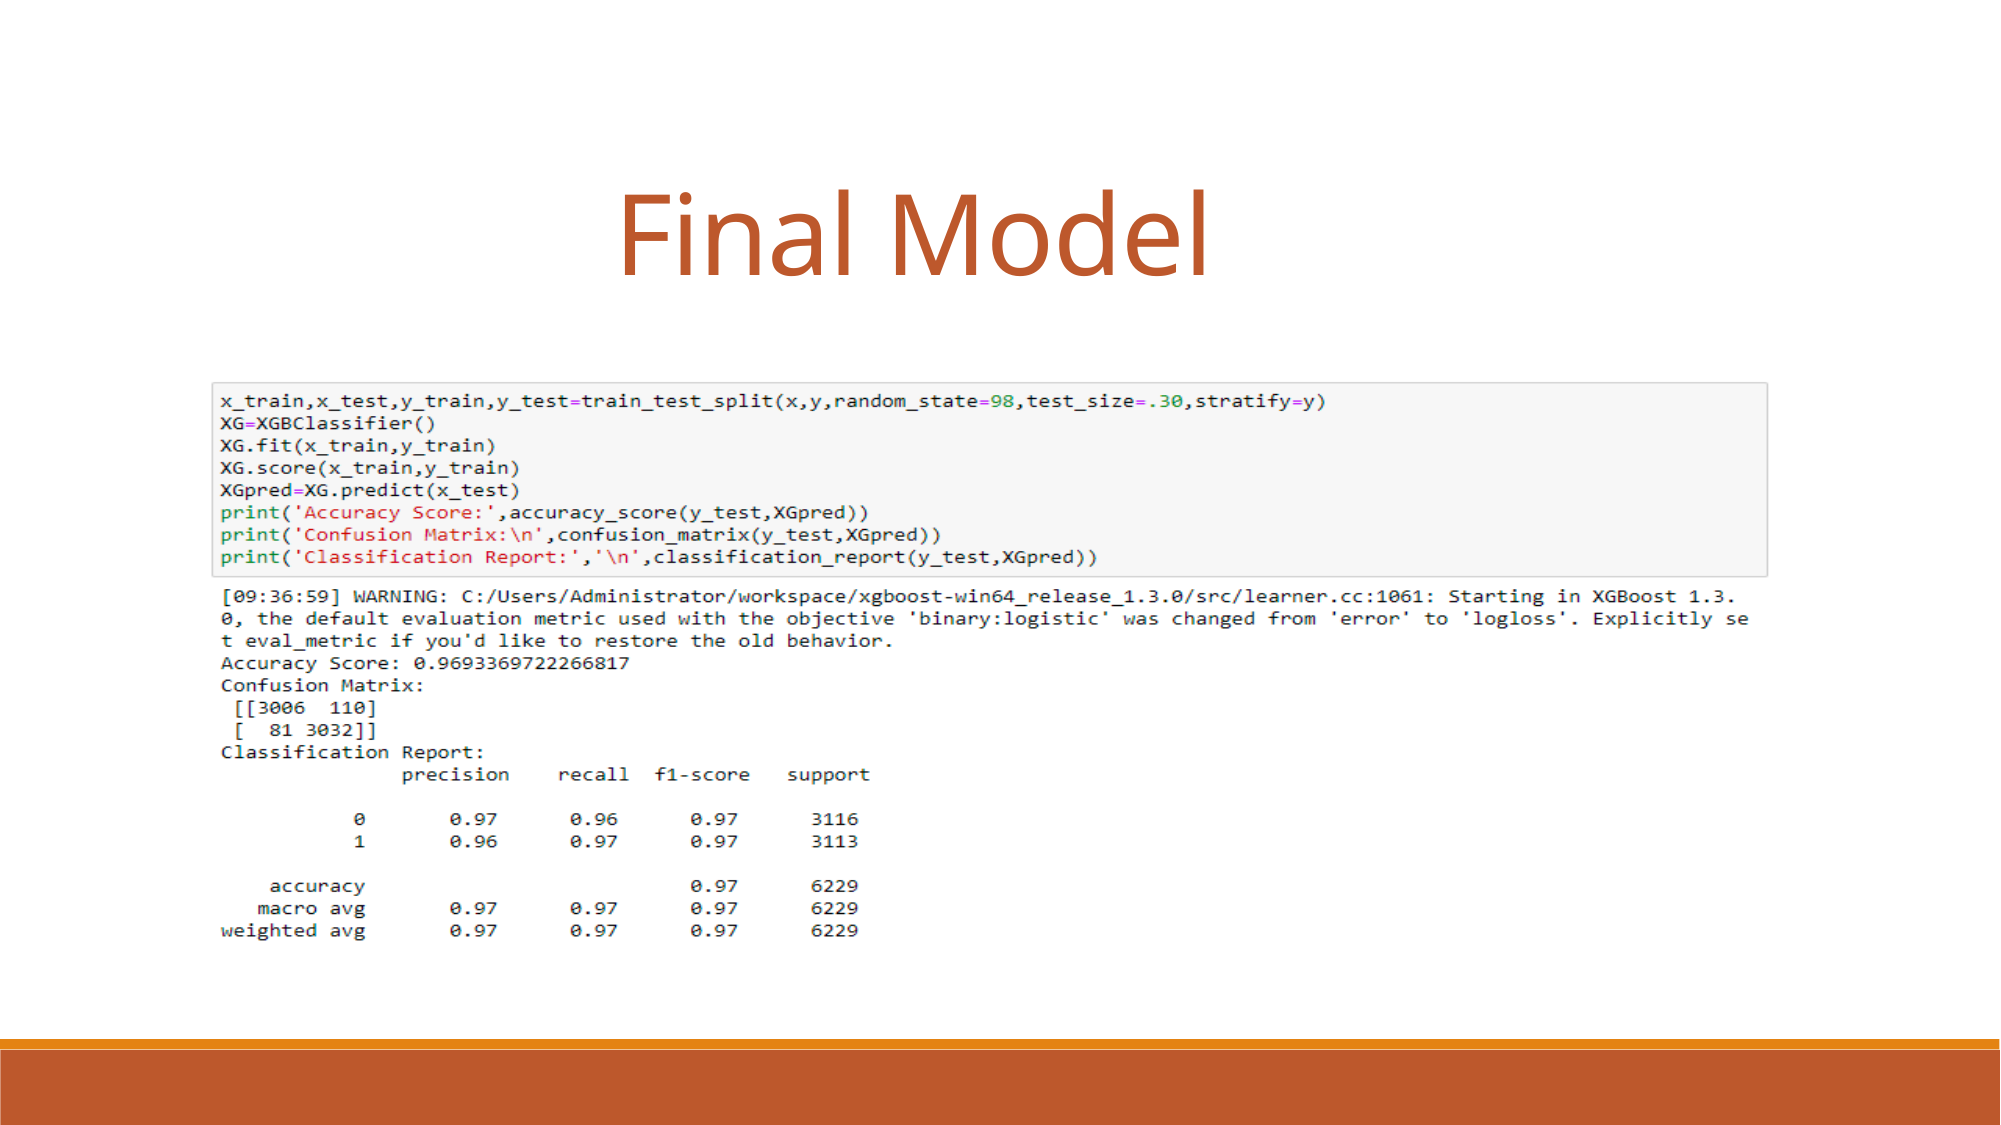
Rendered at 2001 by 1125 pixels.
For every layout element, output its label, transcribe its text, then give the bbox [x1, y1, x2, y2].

picture [203, 376, 1782, 973]
title Final Model [0, 152, 1828, 306]
